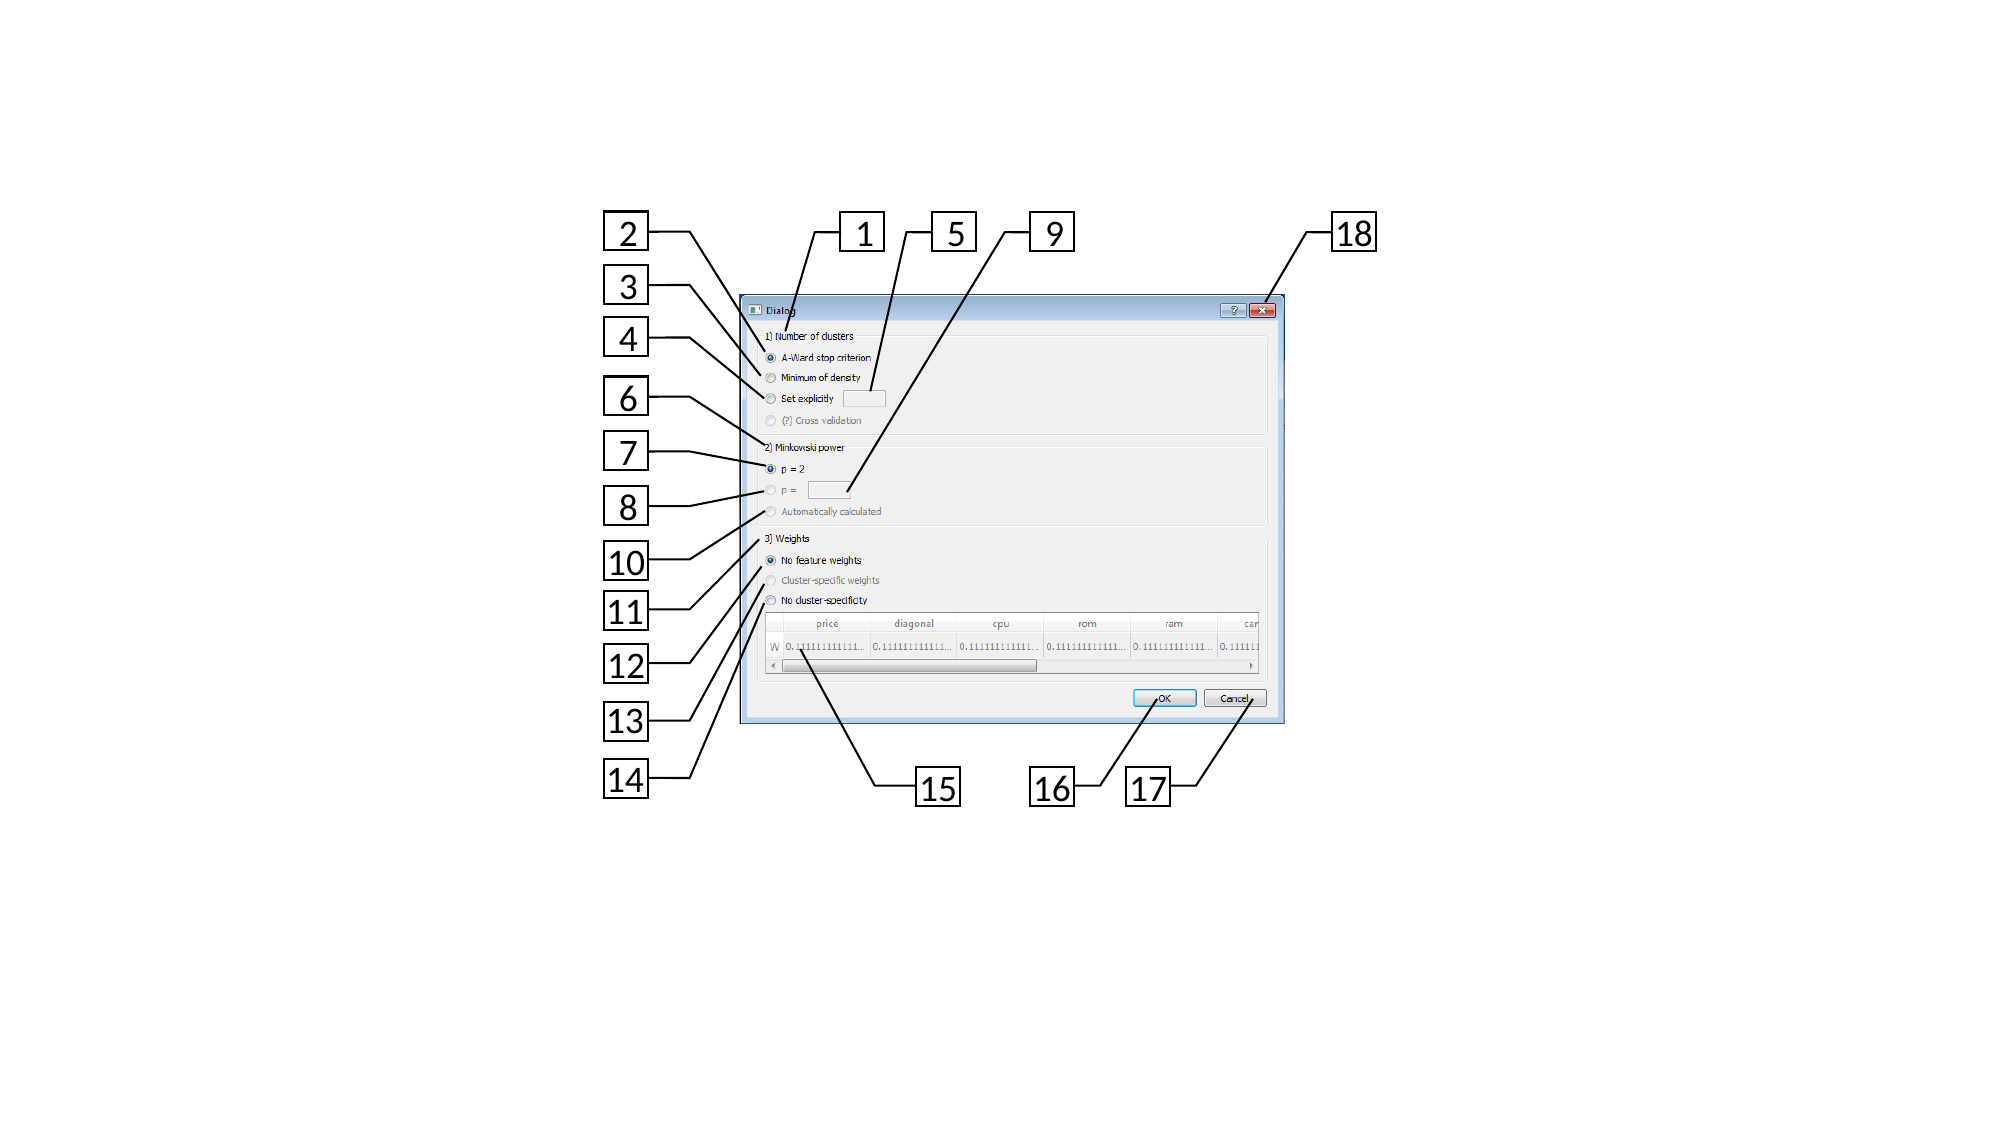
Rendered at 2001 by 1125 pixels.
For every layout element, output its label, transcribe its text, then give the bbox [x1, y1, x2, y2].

text_box 1 [795, 211, 885, 294]
text_box 4 [603, 316, 739, 380]
text_box [1093, 773, 1107, 786]
text_box [667, 526, 739, 561]
text_box [1122, 724, 1142, 749]
text_box 11 [373, 572, 666, 929]
text_box [667, 595, 739, 665]
text_box [666, 659, 739, 780]
text_box [1268, 234, 1307, 294]
picture [739, 294, 1285, 724]
text_box 17 [896, 749, 1189, 1106]
text_box 12 [374, 626, 667, 983]
text_box 15 [686, 749, 979, 1106]
text_box 13 [373, 681, 666, 1038]
text_box 9 [966, 211, 1075, 294]
text_box 6 [603, 375, 739, 430]
text_box [666, 627, 739, 722]
text_box [666, 558, 739, 611]
text_box 8 [603, 485, 739, 522]
text_box 18 [1239, 193, 1395, 294]
text_box 10 [374, 522, 667, 880]
text_box 5 [891, 211, 977, 294]
text_box [839, 724, 897, 786]
text_box 16 [800, 749, 1093, 1106]
text_box 7 [603, 430, 739, 471]
text_box 2 [603, 210, 739, 313]
text_box 14 [373, 740, 666, 1097]
text_box 3 [603, 264, 739, 350]
text_box [1189, 724, 1238, 787]
